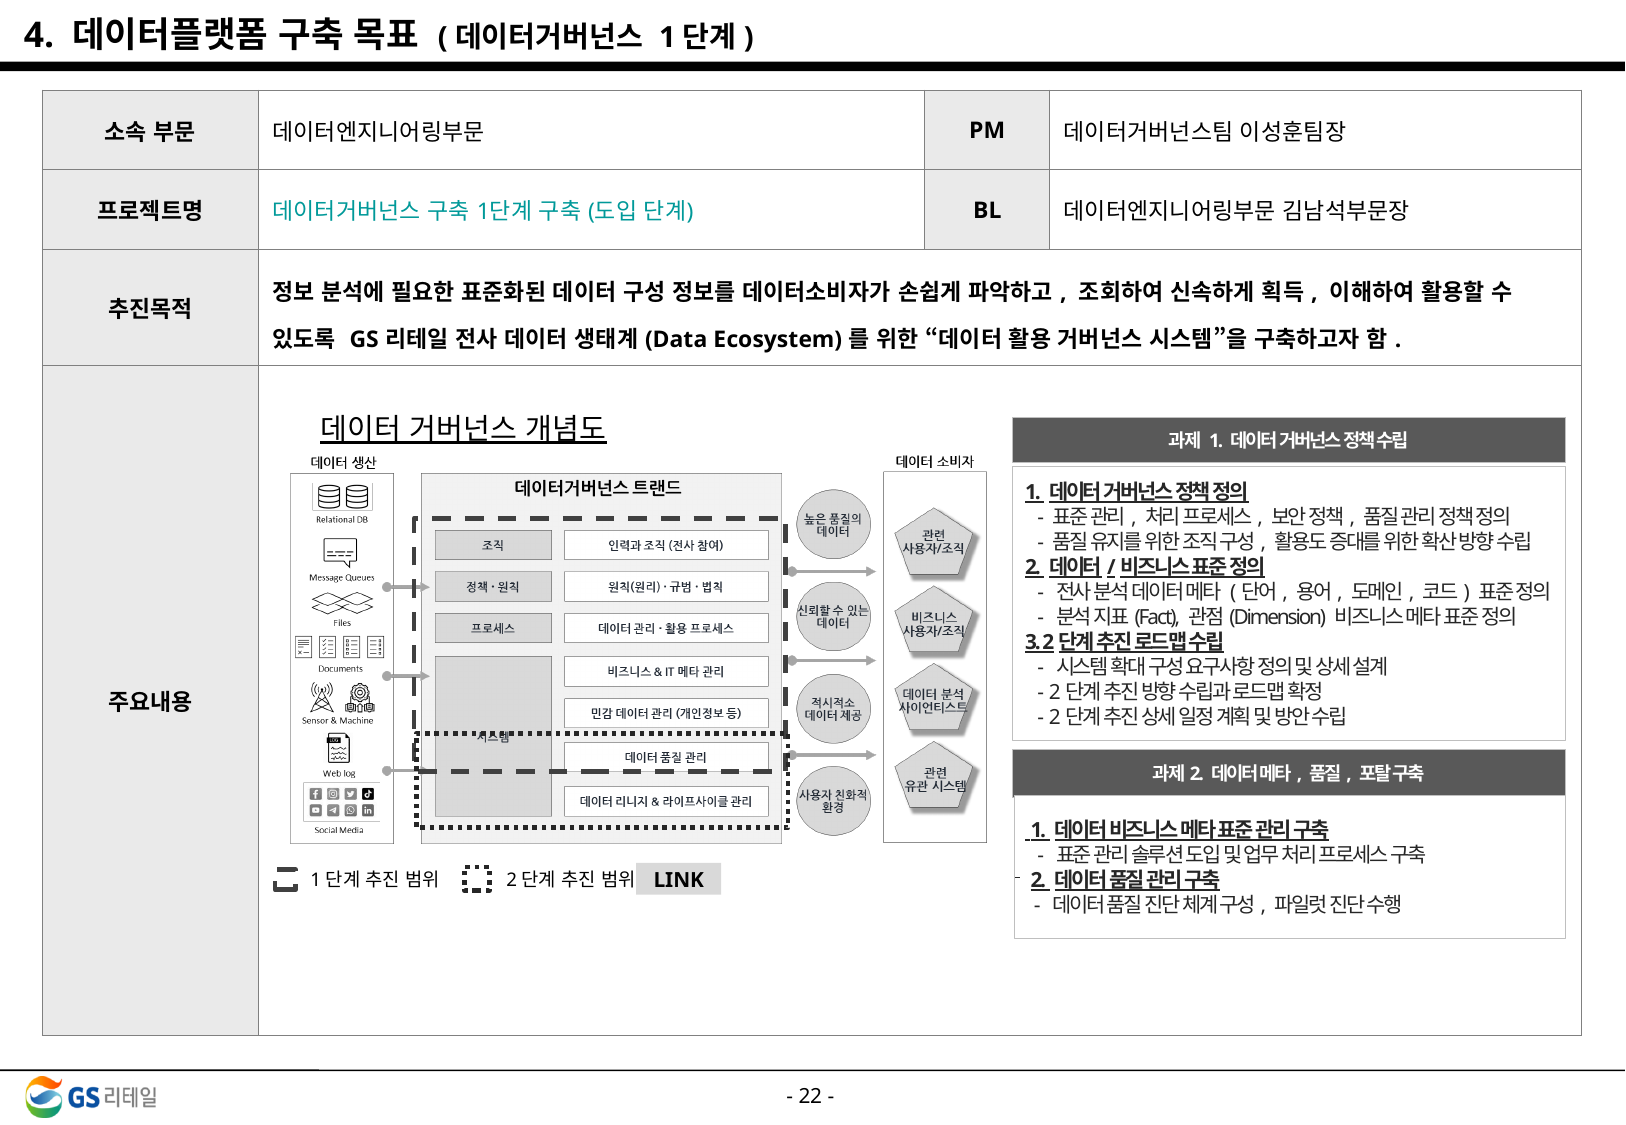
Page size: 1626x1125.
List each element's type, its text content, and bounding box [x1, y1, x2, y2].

text_box 2단계 추진 범위 [491, 860, 661, 898]
text_box 과제 1. 데이터 거버넌스 정책 수립 [1012, 417, 1566, 463]
text_box 데이터 거버넌스 개념도 [303, 392, 1124, 463]
table_cell 데이터거버넌스 구축 1단계 구축 (도입 단계) [259, 170, 924, 249]
picture [279, 449, 999, 845]
table_cell BL [925, 170, 1049, 249]
text_box 과제2. 데이터 메타, 품질, 포탈 구축 [1012, 749, 1566, 798]
text_box 1. 데이터 거버넌스 정책 정의 - 표준 관리, 처리 프로세스, 보안 정책, 품질 관리 정책 정의 - 품질 유지를 위한 조직 구성, 활용도 증대를 위한 확산 방향 수립 2. 데이터/비즈니스 표준 정의 - 전사 분석 데이터 메타 (단어, 용어, 도메인, 코드) 표준 정의 - 분석 지표(Fact), 관점(Dimension) 비즈니스 메타 표준 정의 3. 2단계 추진 로드맵 수립 - 시스템 확대 구성 요구사항 정의 및 상세 설계 - 2단계 추진 방향 수립과 로드맵 확정 - 2단계 추진 상세 일정 계획 및 방안 수립 [1025, 478, 1496, 729]
table_header PM [925, 91, 1049, 169]
table_header 데이터거버넌스팀 이성훈팀장 [1050, 91, 1581, 169]
text_box [462, 865, 491, 893]
table_header 소속 부문 [43, 91, 258, 169]
text_box [273, 868, 295, 892]
table_header 데이터엔지니어링부문 [259, 91, 924, 169]
table_cell 정보 분석에 필요한 표준화된 데이터 구성 정보를 데이터소비자가 손쉽게 파악하고, 조회하여 신속하게 획득, 이해하여 활용할 수 있도록 GS리테일 전사 데이터 생태계(Data Ecosystem)를 위한 “데이터 활용 거버넌스 시스템”을 구축하고자 함. [259, 250, 1581, 365]
picture [25, 1076, 159, 1118]
table_cell 추진목적 [43, 250, 258, 365]
table_cell 주요내용 [43, 366, 258, 1035]
text_box 1단계 추진 범위 [295, 860, 465, 898]
table_cell [259, 366, 1581, 1035]
slide_number - 21 - [620, 1074, 1000, 1125]
table_cell 데이터엔지니어링부문 김남석부문장 [1050, 170, 1581, 249]
text_box [1012, 466, 1566, 741]
text_box [1014, 795, 1566, 939]
table_cell 프로젝트명 [43, 170, 258, 249]
text_box 4. 데이터플랫폼 구축 목표 (데이터거버넌스 1단계) [9, 4, 1582, 62]
text_box 1. 데이터 비즈니스 메타 표준 관리 구축 - 표준 관리 솔루션 도입 및 업무 처리 프로세스 구축 2. 데이터 품질 관리 구축 - 데이터 품질 진단 체계 구성, 파일럿 진단 수행 [1025, 809, 1549, 925]
text_box LINK [634, 861, 723, 897]
